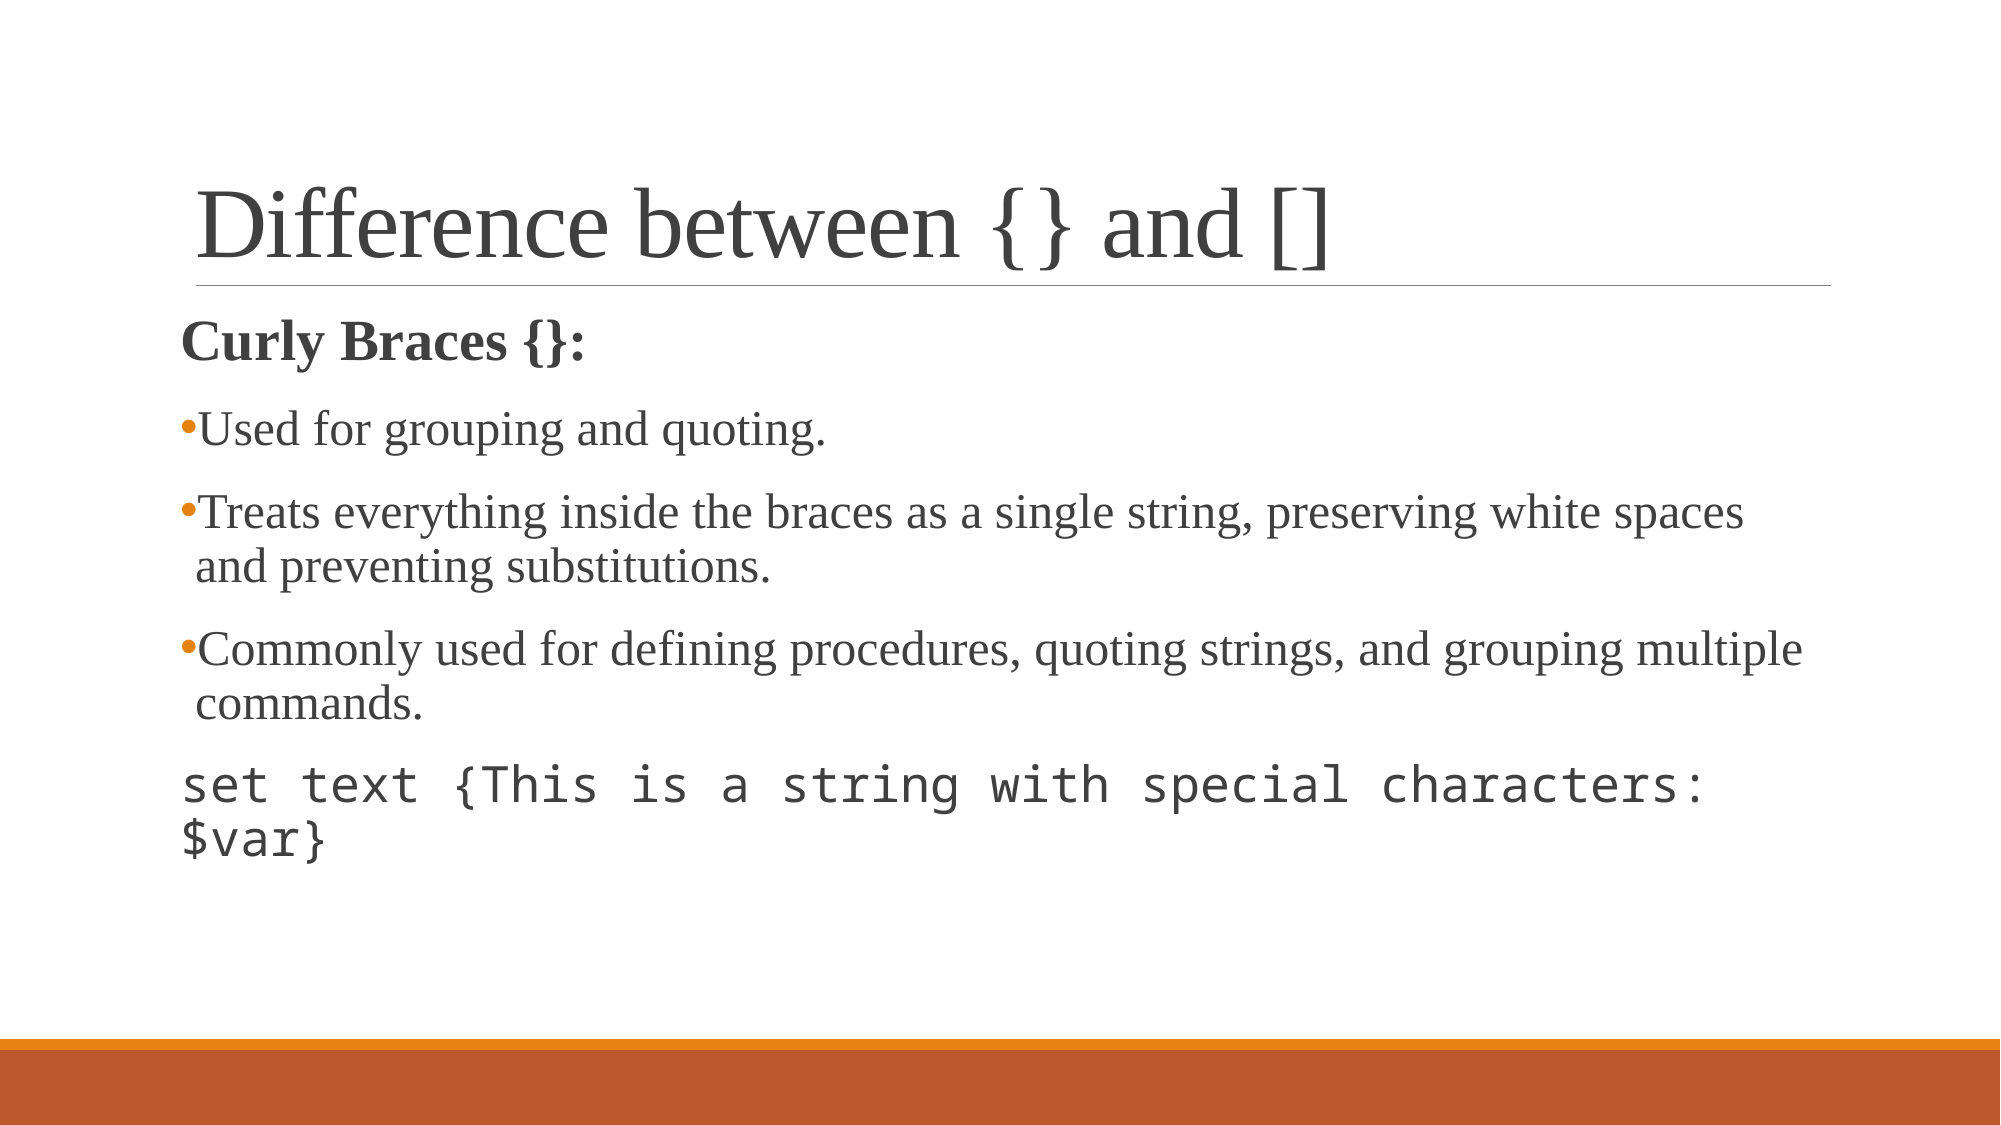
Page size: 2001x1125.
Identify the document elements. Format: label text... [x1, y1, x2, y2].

list Curly Braces {}: Used for grouping and quoting. Treats everything inside the braces as a single string, preserving white spaces and preventing substitutions. Commonly used for defining procedures, quoting strings, and grouping multiple commands. set text {This is a string with special characters: $var} [180, 302, 1830, 963]
title Difference between {} and [] [180, 47, 1830, 285]
